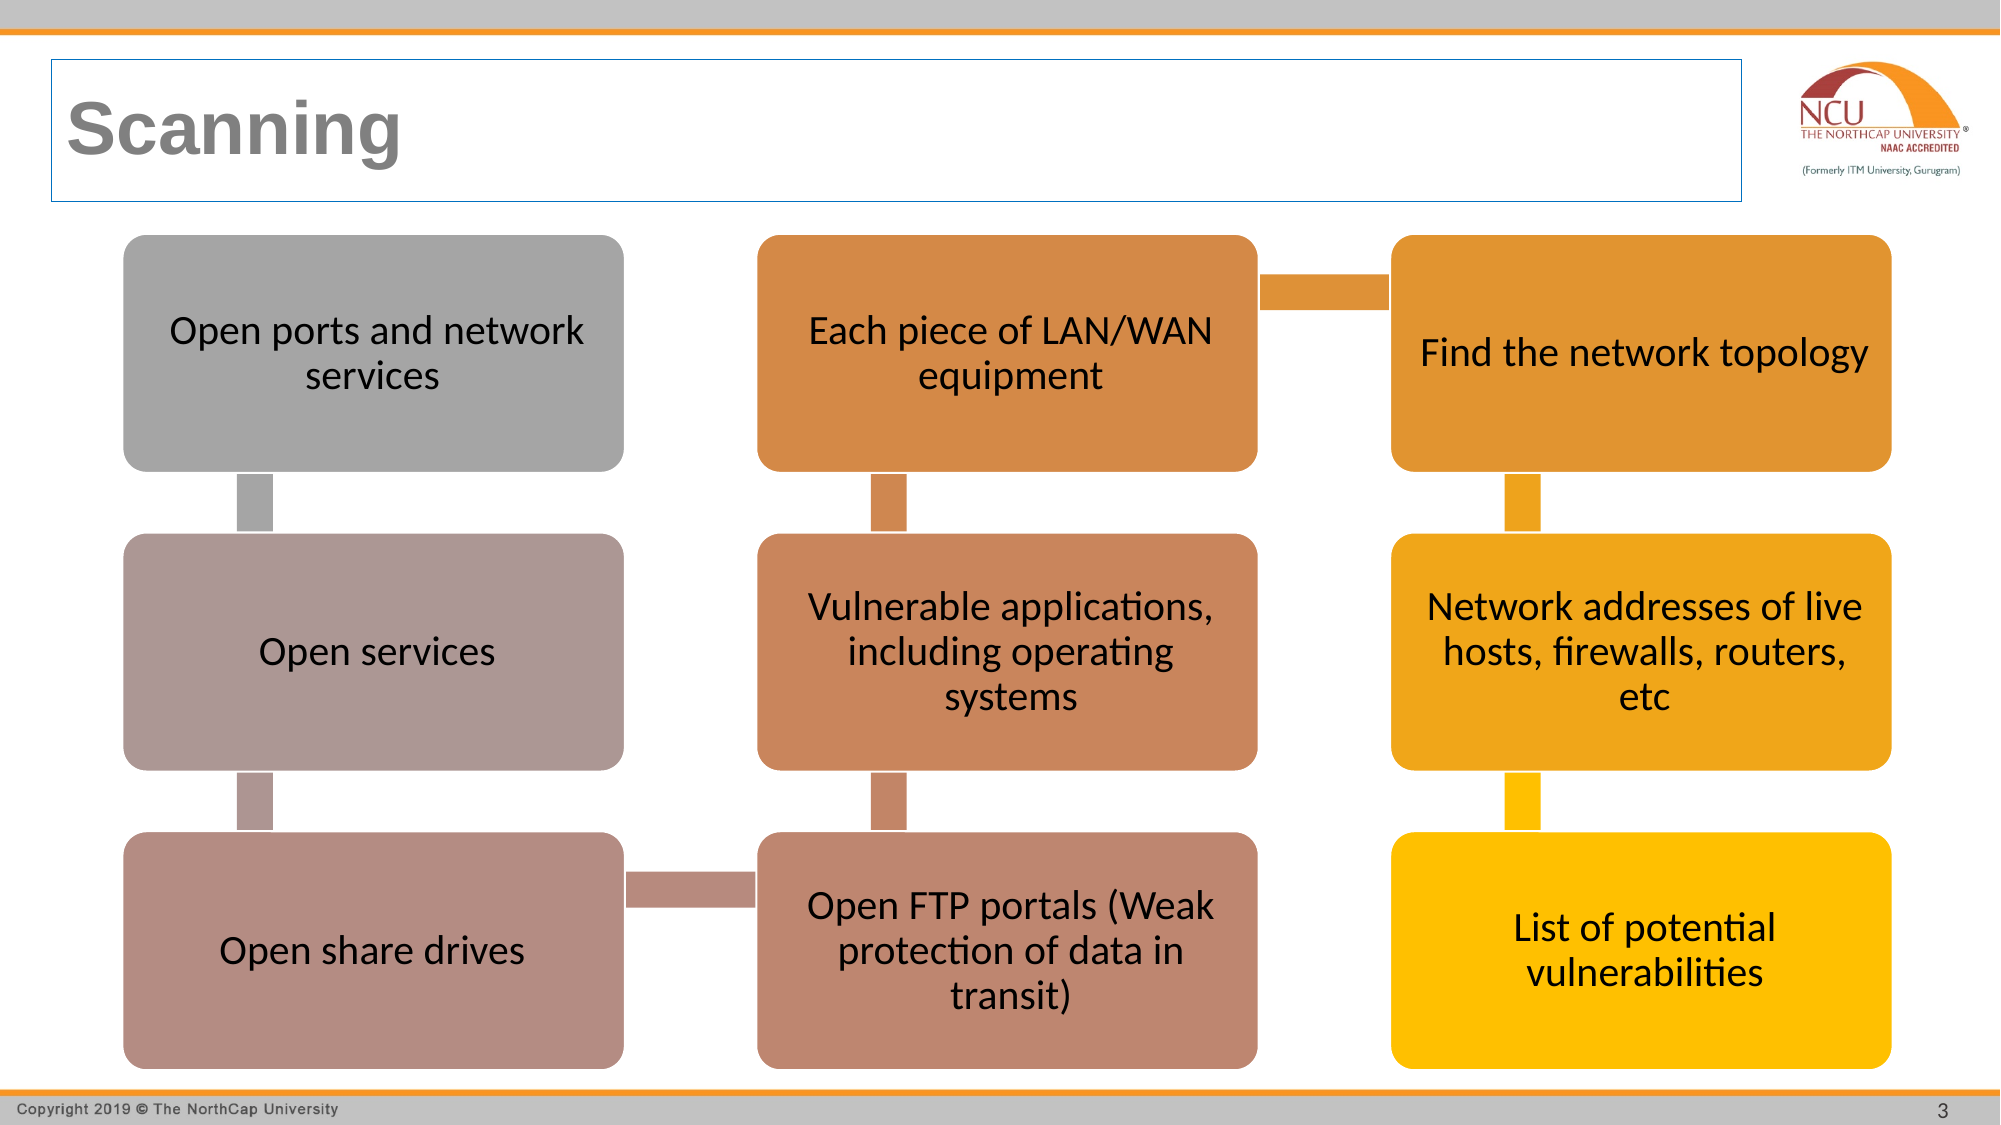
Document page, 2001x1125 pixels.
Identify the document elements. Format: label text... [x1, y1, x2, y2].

title Scanning [51, 59, 1742, 202]
slide_number 3 [1791, 1094, 1964, 1125]
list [51, 233, 1964, 1071]
picture [0, 0, 2000, 1125]
